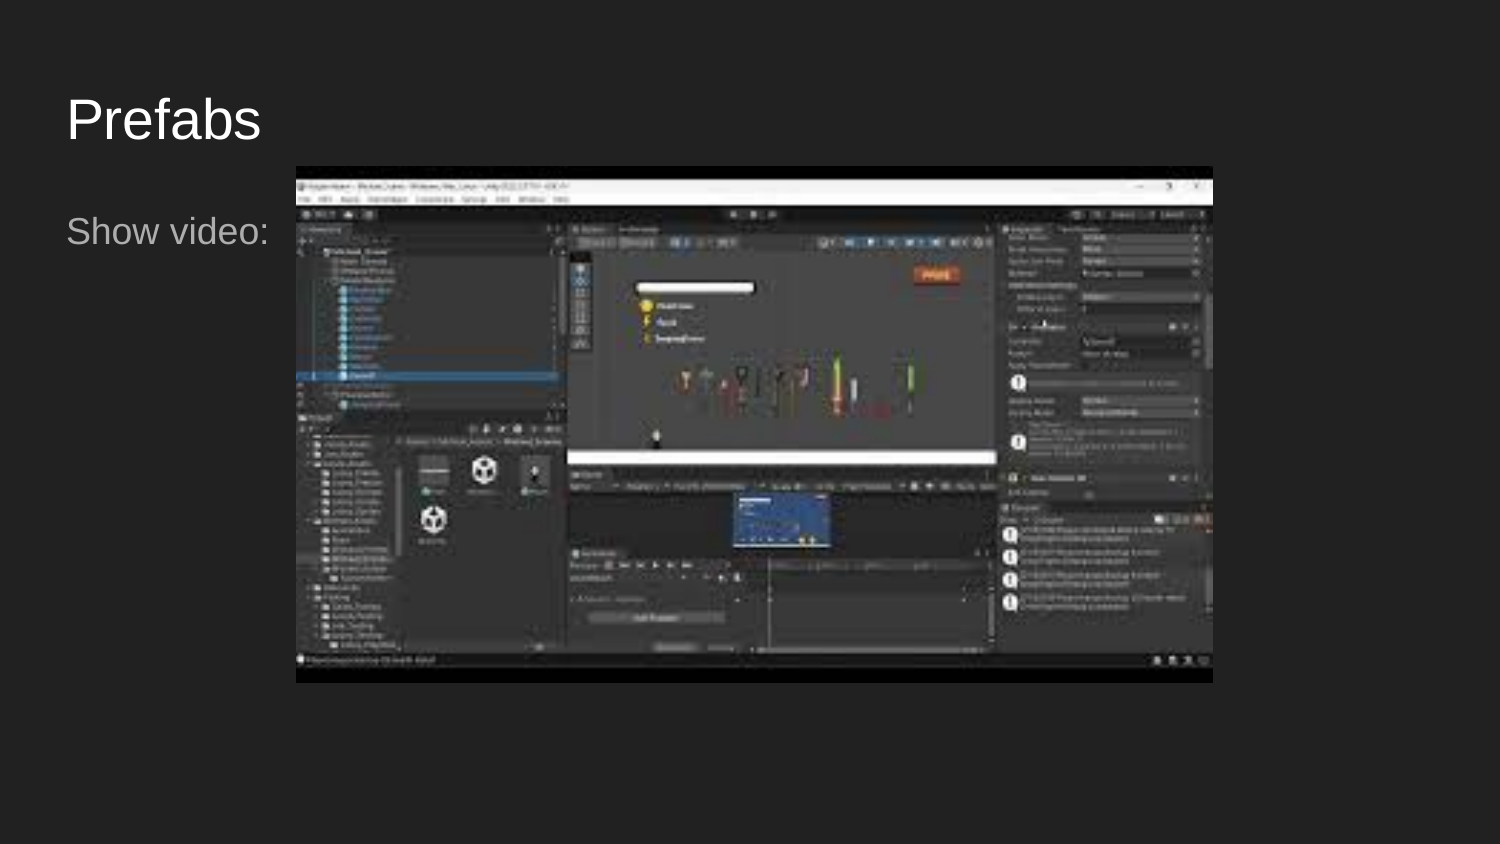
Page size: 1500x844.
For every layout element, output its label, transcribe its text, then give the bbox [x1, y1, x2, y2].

title Prefabs [51, 72, 1449, 167]
list Show video: [51, 189, 1449, 750]
picture [296, 166, 1214, 683]
